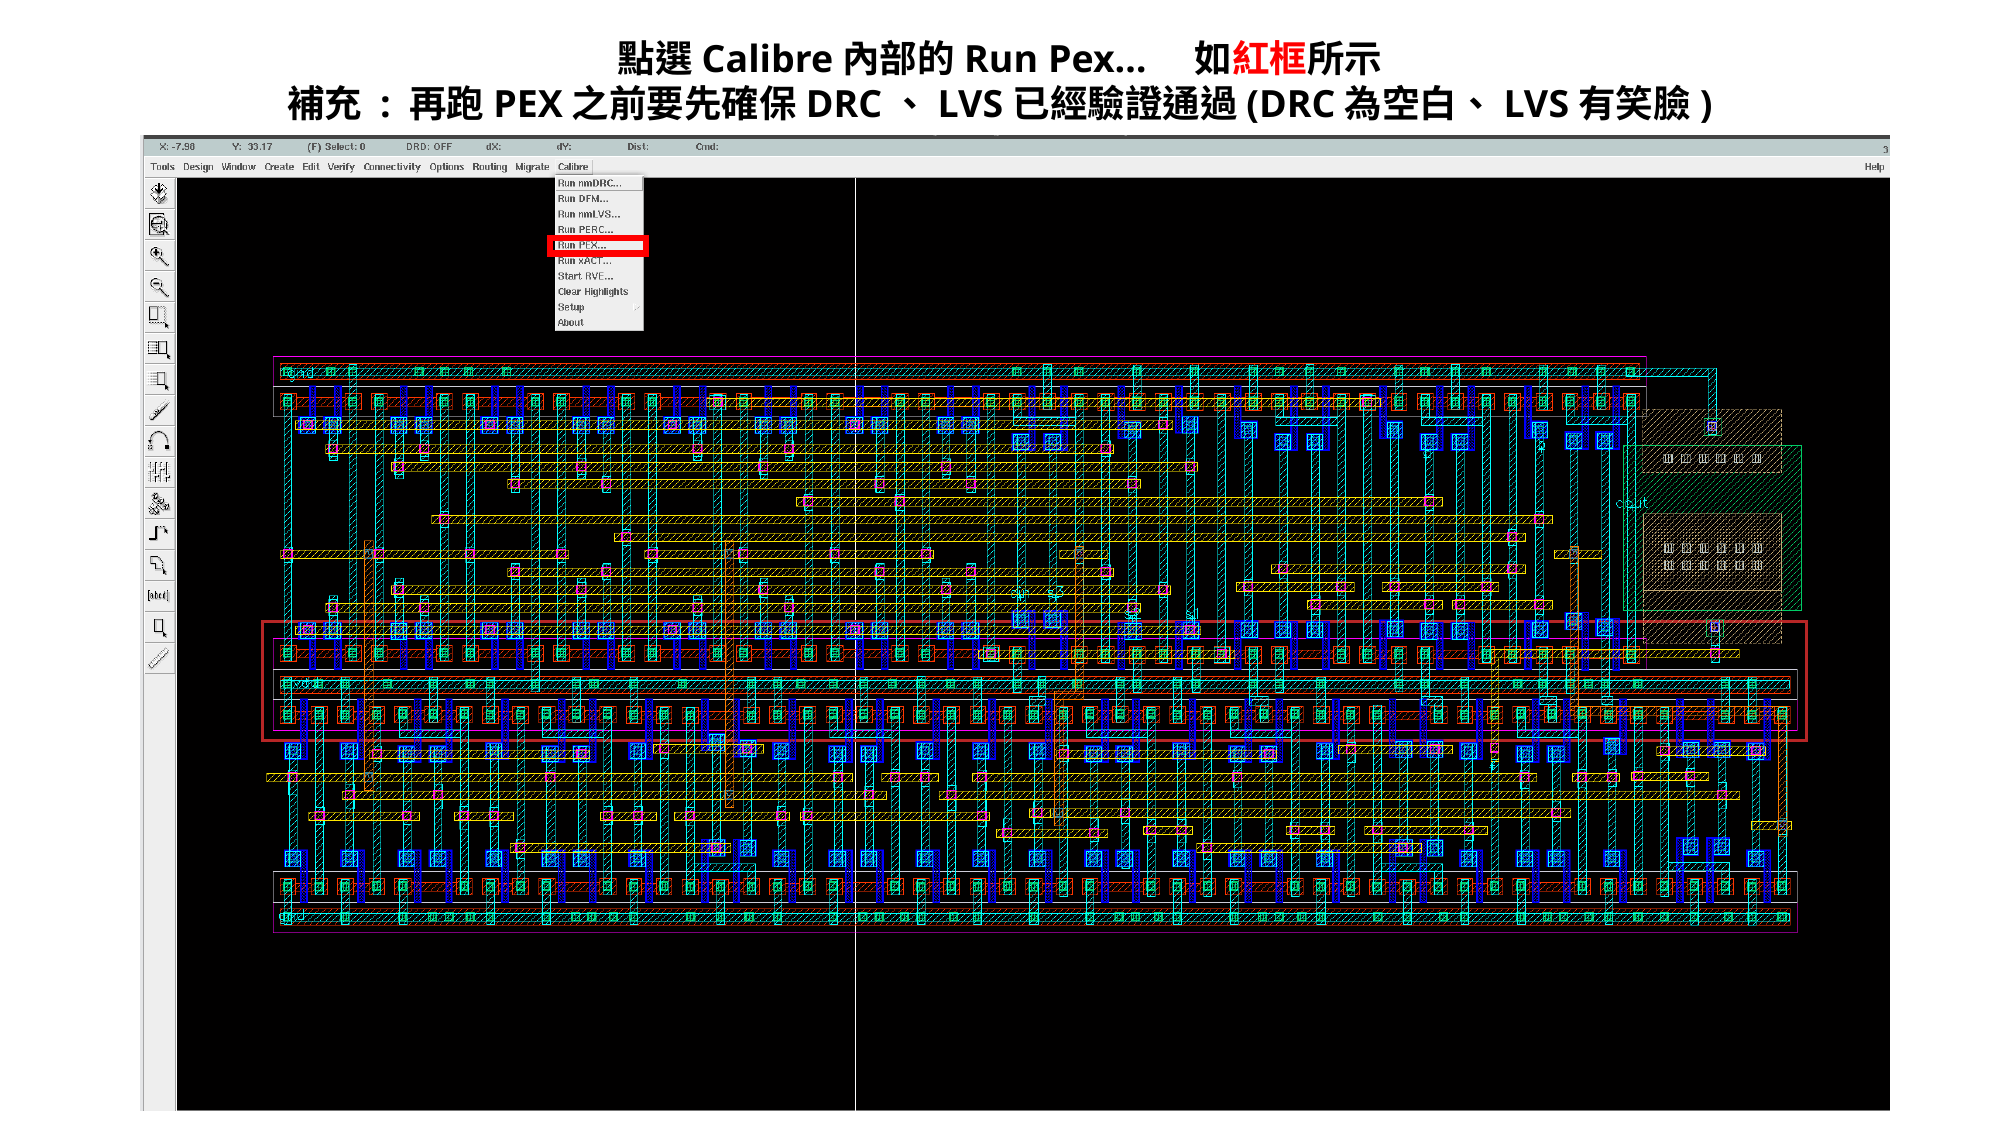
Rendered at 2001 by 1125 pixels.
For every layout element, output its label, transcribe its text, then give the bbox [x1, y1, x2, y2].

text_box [140, 135, 1890, 1112]
text_box 點選Calibre內部的Run Pex… 如紅框所示 補充 : 再跑PEX之前要先確保DRC、LVS已經驗證通過(DRC為空白、LVS有笑臉) [272, 27, 1728, 133]
